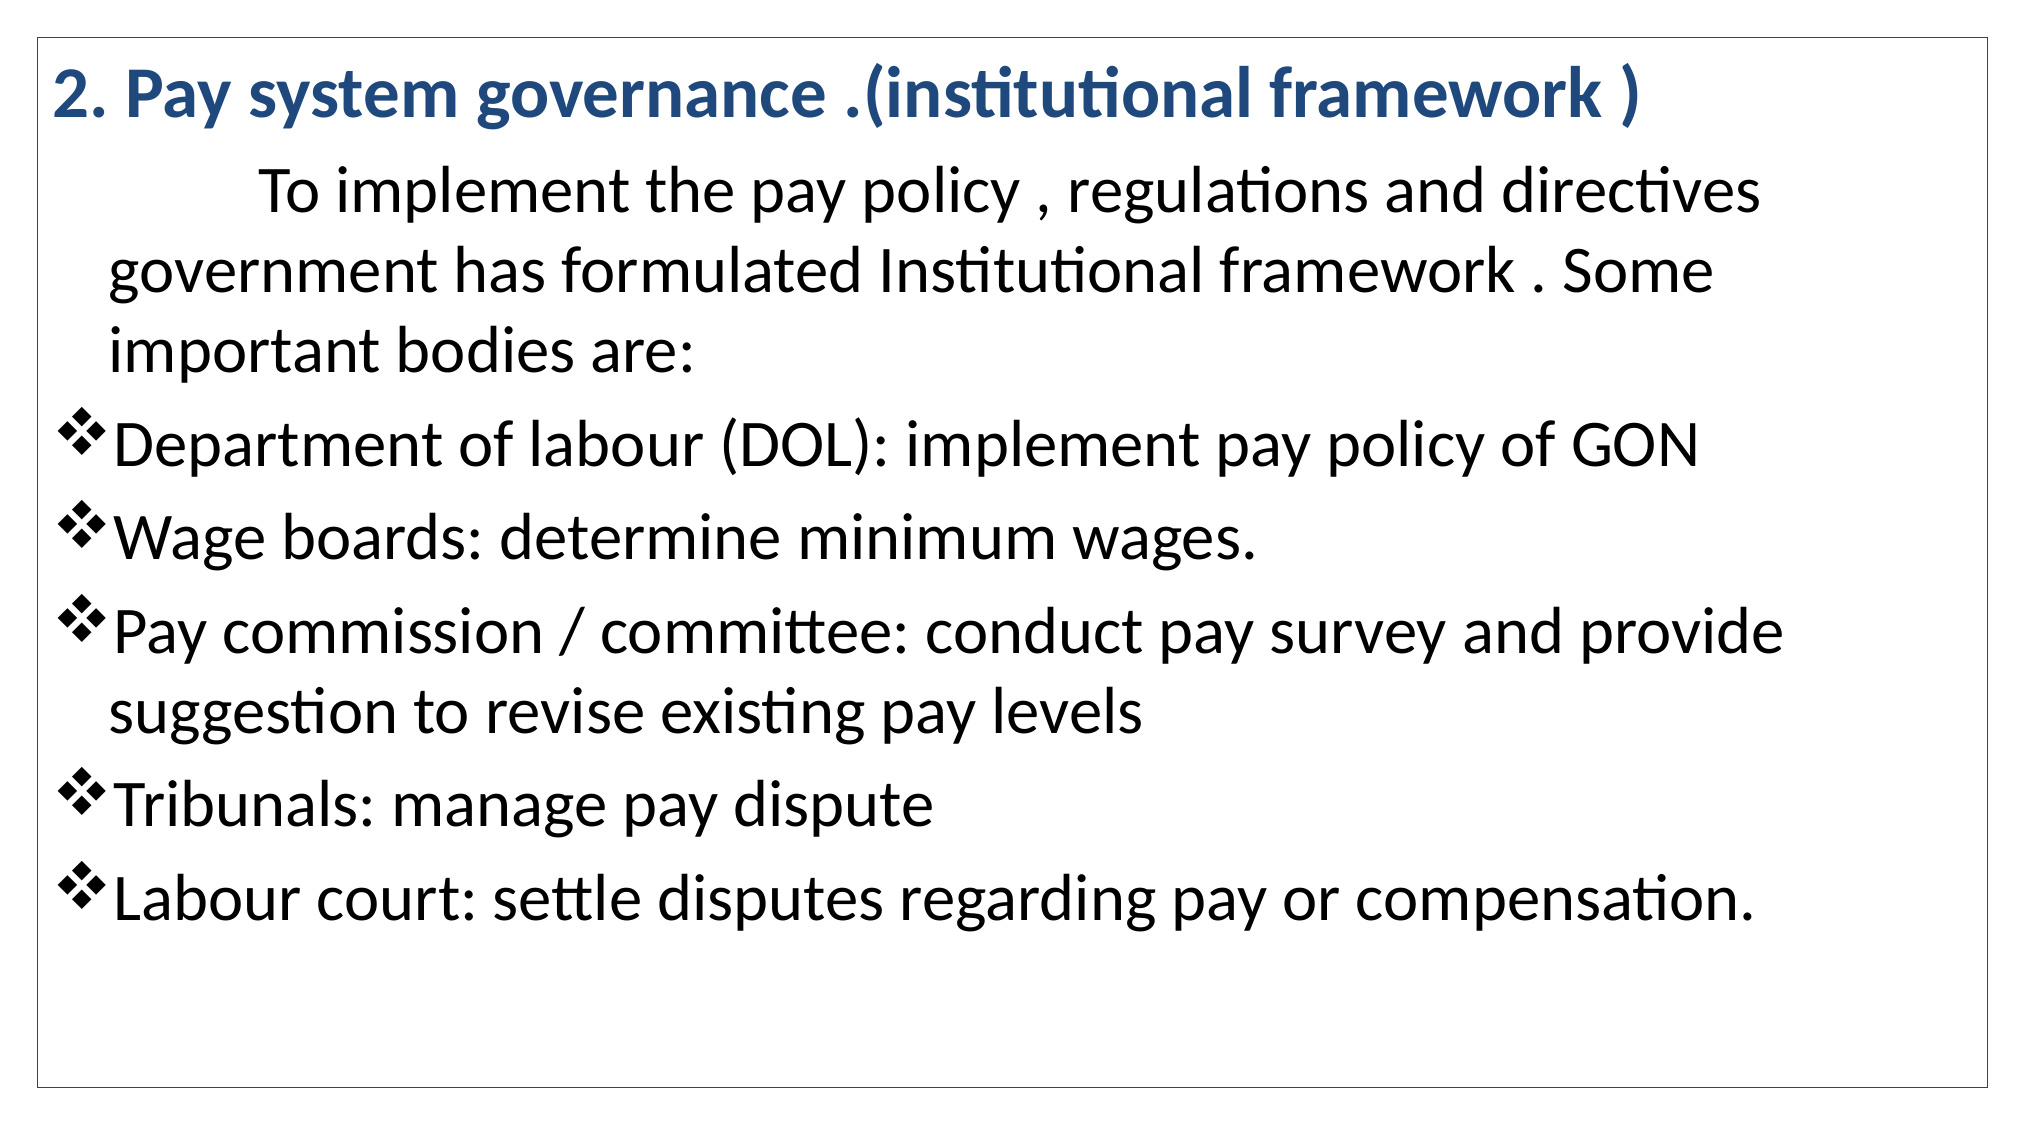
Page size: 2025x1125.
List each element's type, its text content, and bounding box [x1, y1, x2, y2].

list 2. Pay system governance .(institutional framework ) To implement the pay policy , regulations and directives government has formulated Institutional framework . Some important bodies are: Department of labour (DOL): implement pay policy of GON Wage boards: determine minimum wages. Pay commission / committee: conduct pay survey and provide suggestion to revise existing pay levels Tribunals: manage pay dispute Labour court: settle disputes regarding pay or compensation. [37, 37, 1988, 1088]
